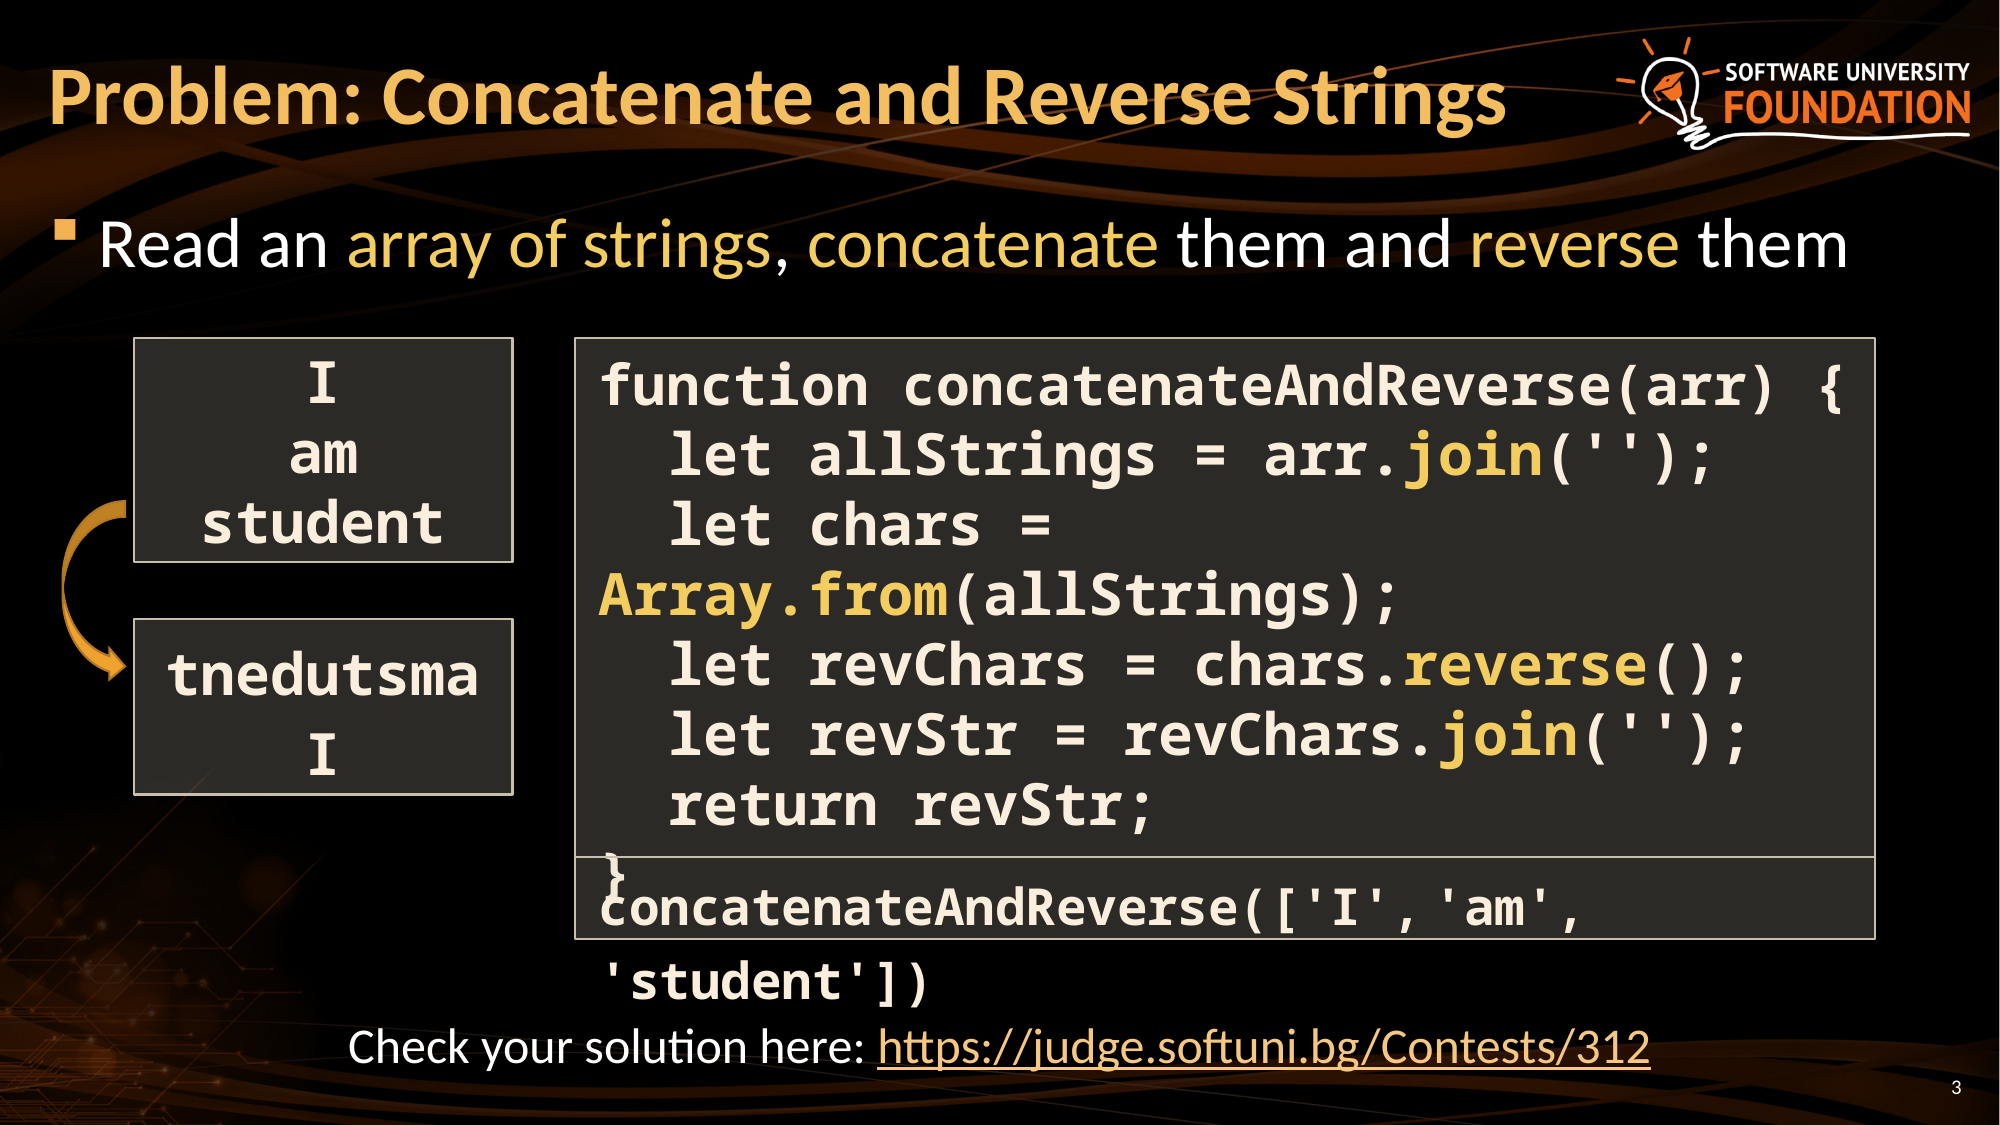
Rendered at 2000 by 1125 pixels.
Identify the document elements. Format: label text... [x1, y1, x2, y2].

text_box Check your solution here: https://judge.softuni.bg/Contests/312 [133, 1006, 1866, 1081]
text_box [61, 500, 127, 682]
text_box tnedutsmaI [133, 618, 513, 795]
slide_number 3 [1897, 1070, 1968, 1103]
text_box I am student [133, 337, 513, 563]
text_box concatenateAndReverse(['I', 'am', 'student']) [575, 856, 1876, 940]
picture [0, 0, 2000, 1125]
list Read an array of strings, concatenate them and reverse them [31, 186, 1968, 1100]
text_box function concatenateAndReverse(arr) { let allStrings = arr.join(''); let chars = Array.from(allStrings); let revChars = chars.reverse(); let revStr = revChars.join(''); return revStr; } [575, 337, 1876, 856]
title Problem: Concatenate and Reverse Strings [30, 6, 1602, 189]
